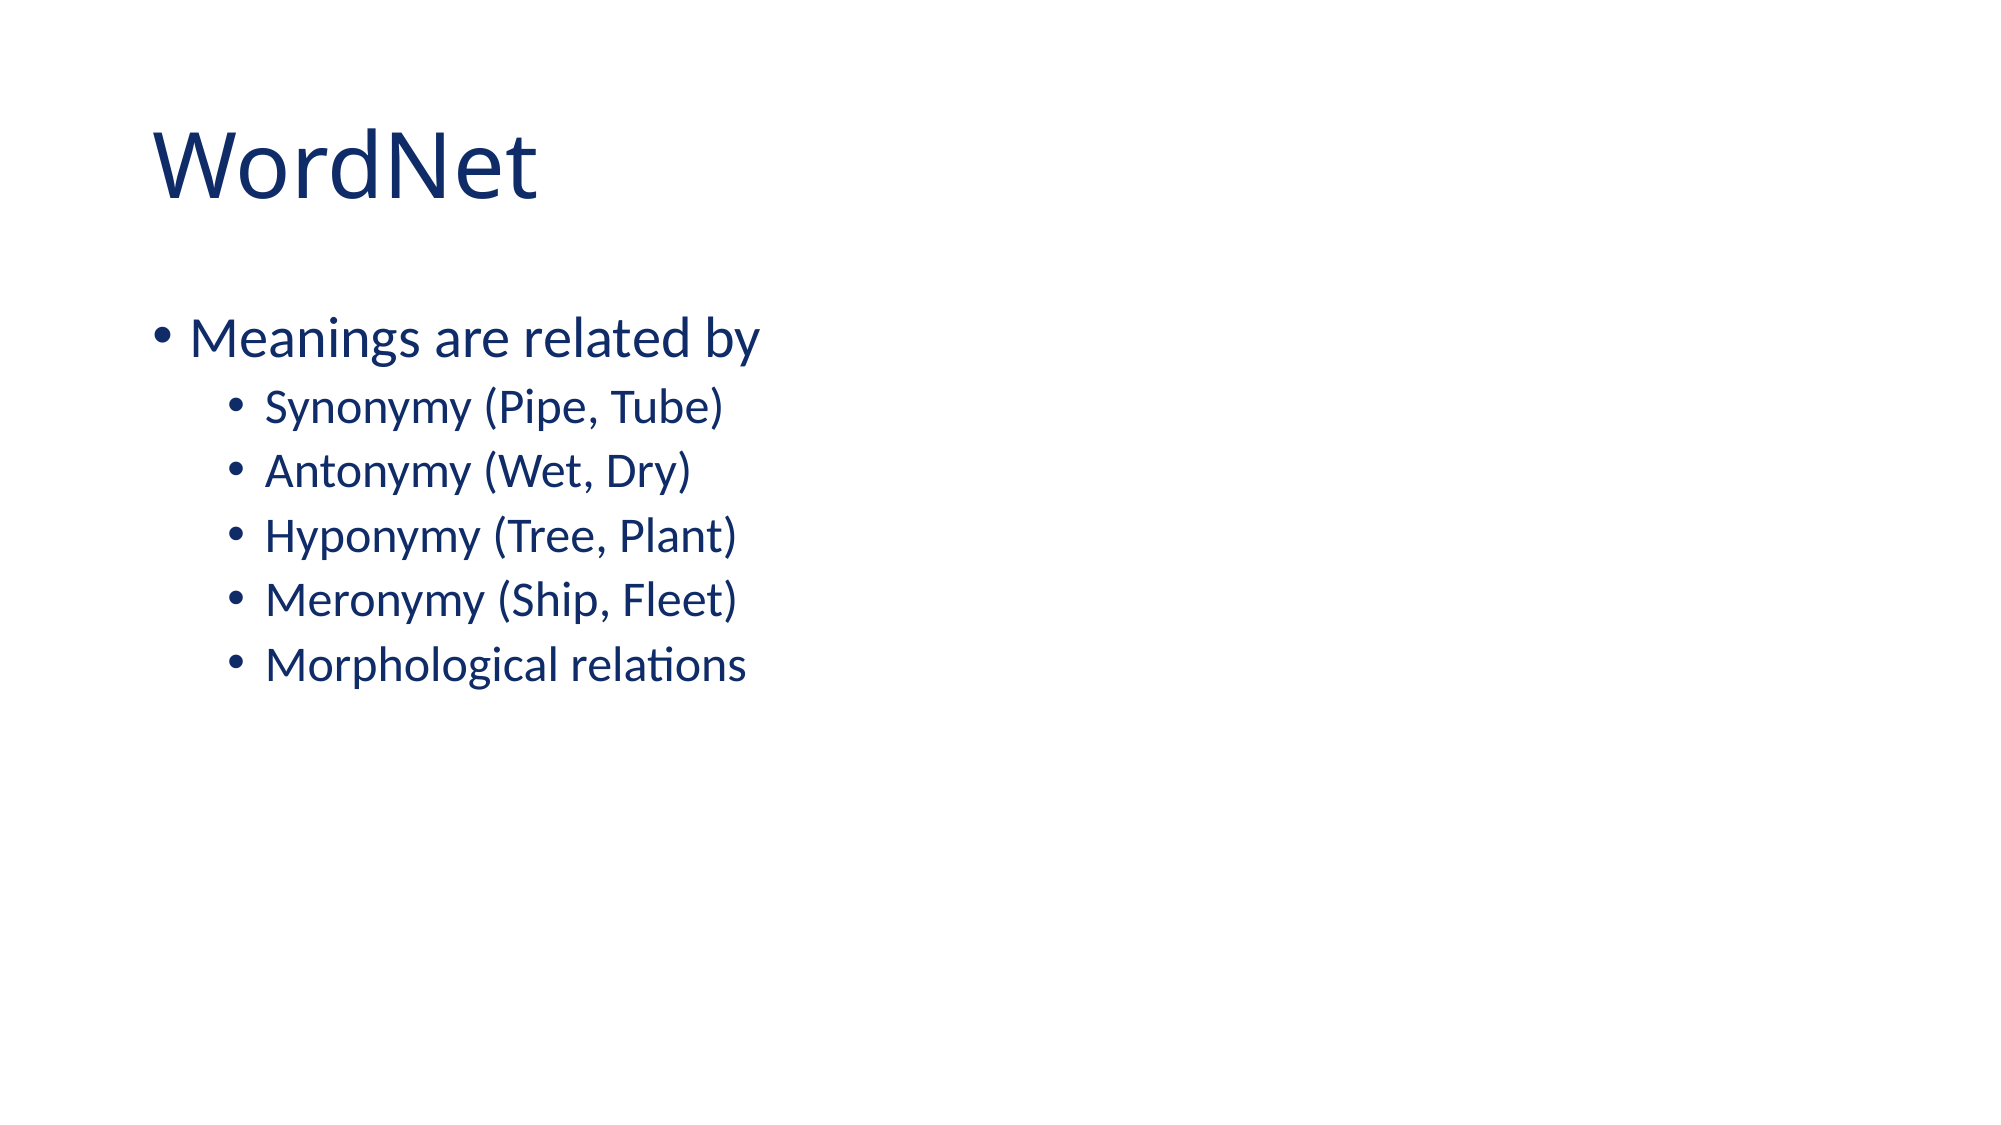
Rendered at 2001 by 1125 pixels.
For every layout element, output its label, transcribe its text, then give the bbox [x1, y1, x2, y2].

title WordNet [137, 59, 1863, 278]
list Meanings are related by Synonymy (Pipe, Tube) Antonymy (Wet, Dry) Hyponymy (Tree, Plant) Meronymy (Ship, Fleet) Morphological relations [137, 299, 1863, 1014]
